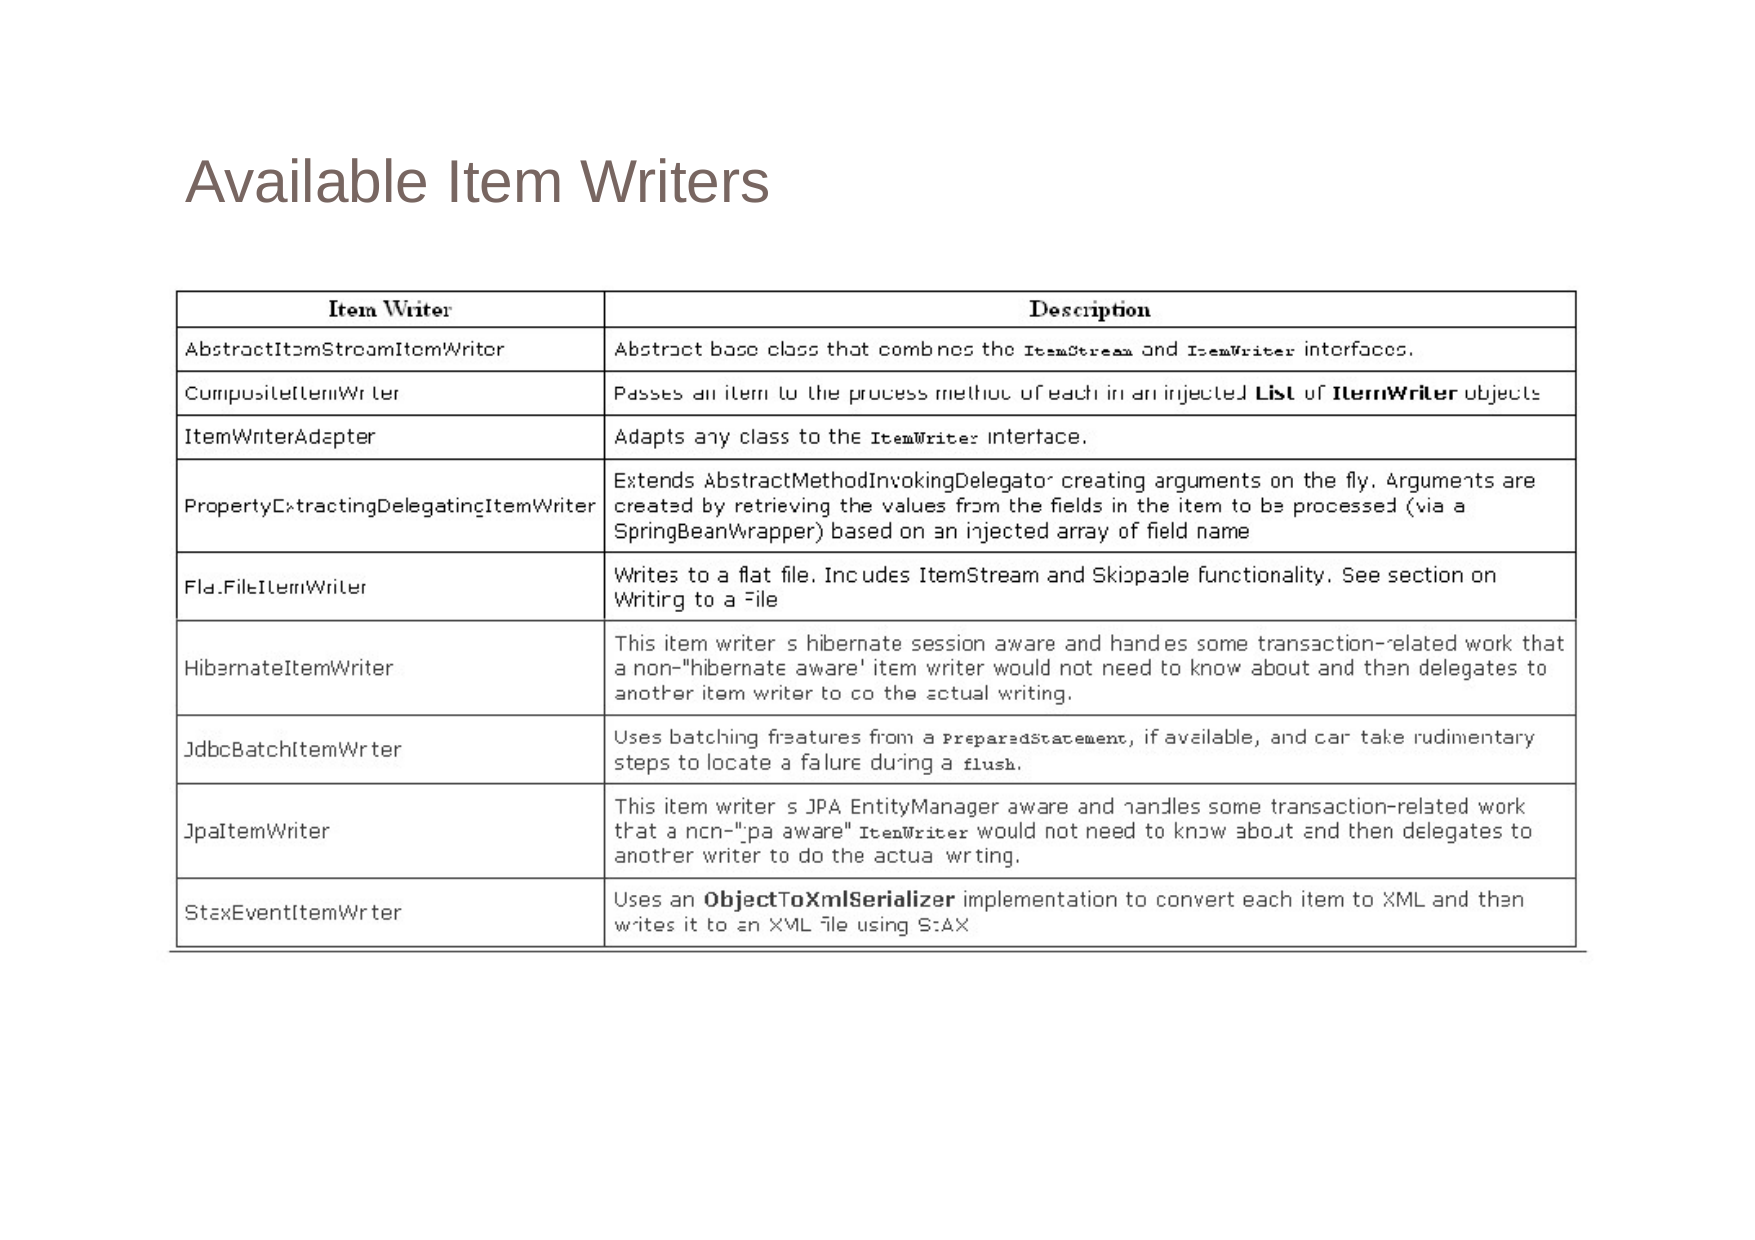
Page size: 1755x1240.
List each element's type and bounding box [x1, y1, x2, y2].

text_box [0, 0, 1755, 1238]
